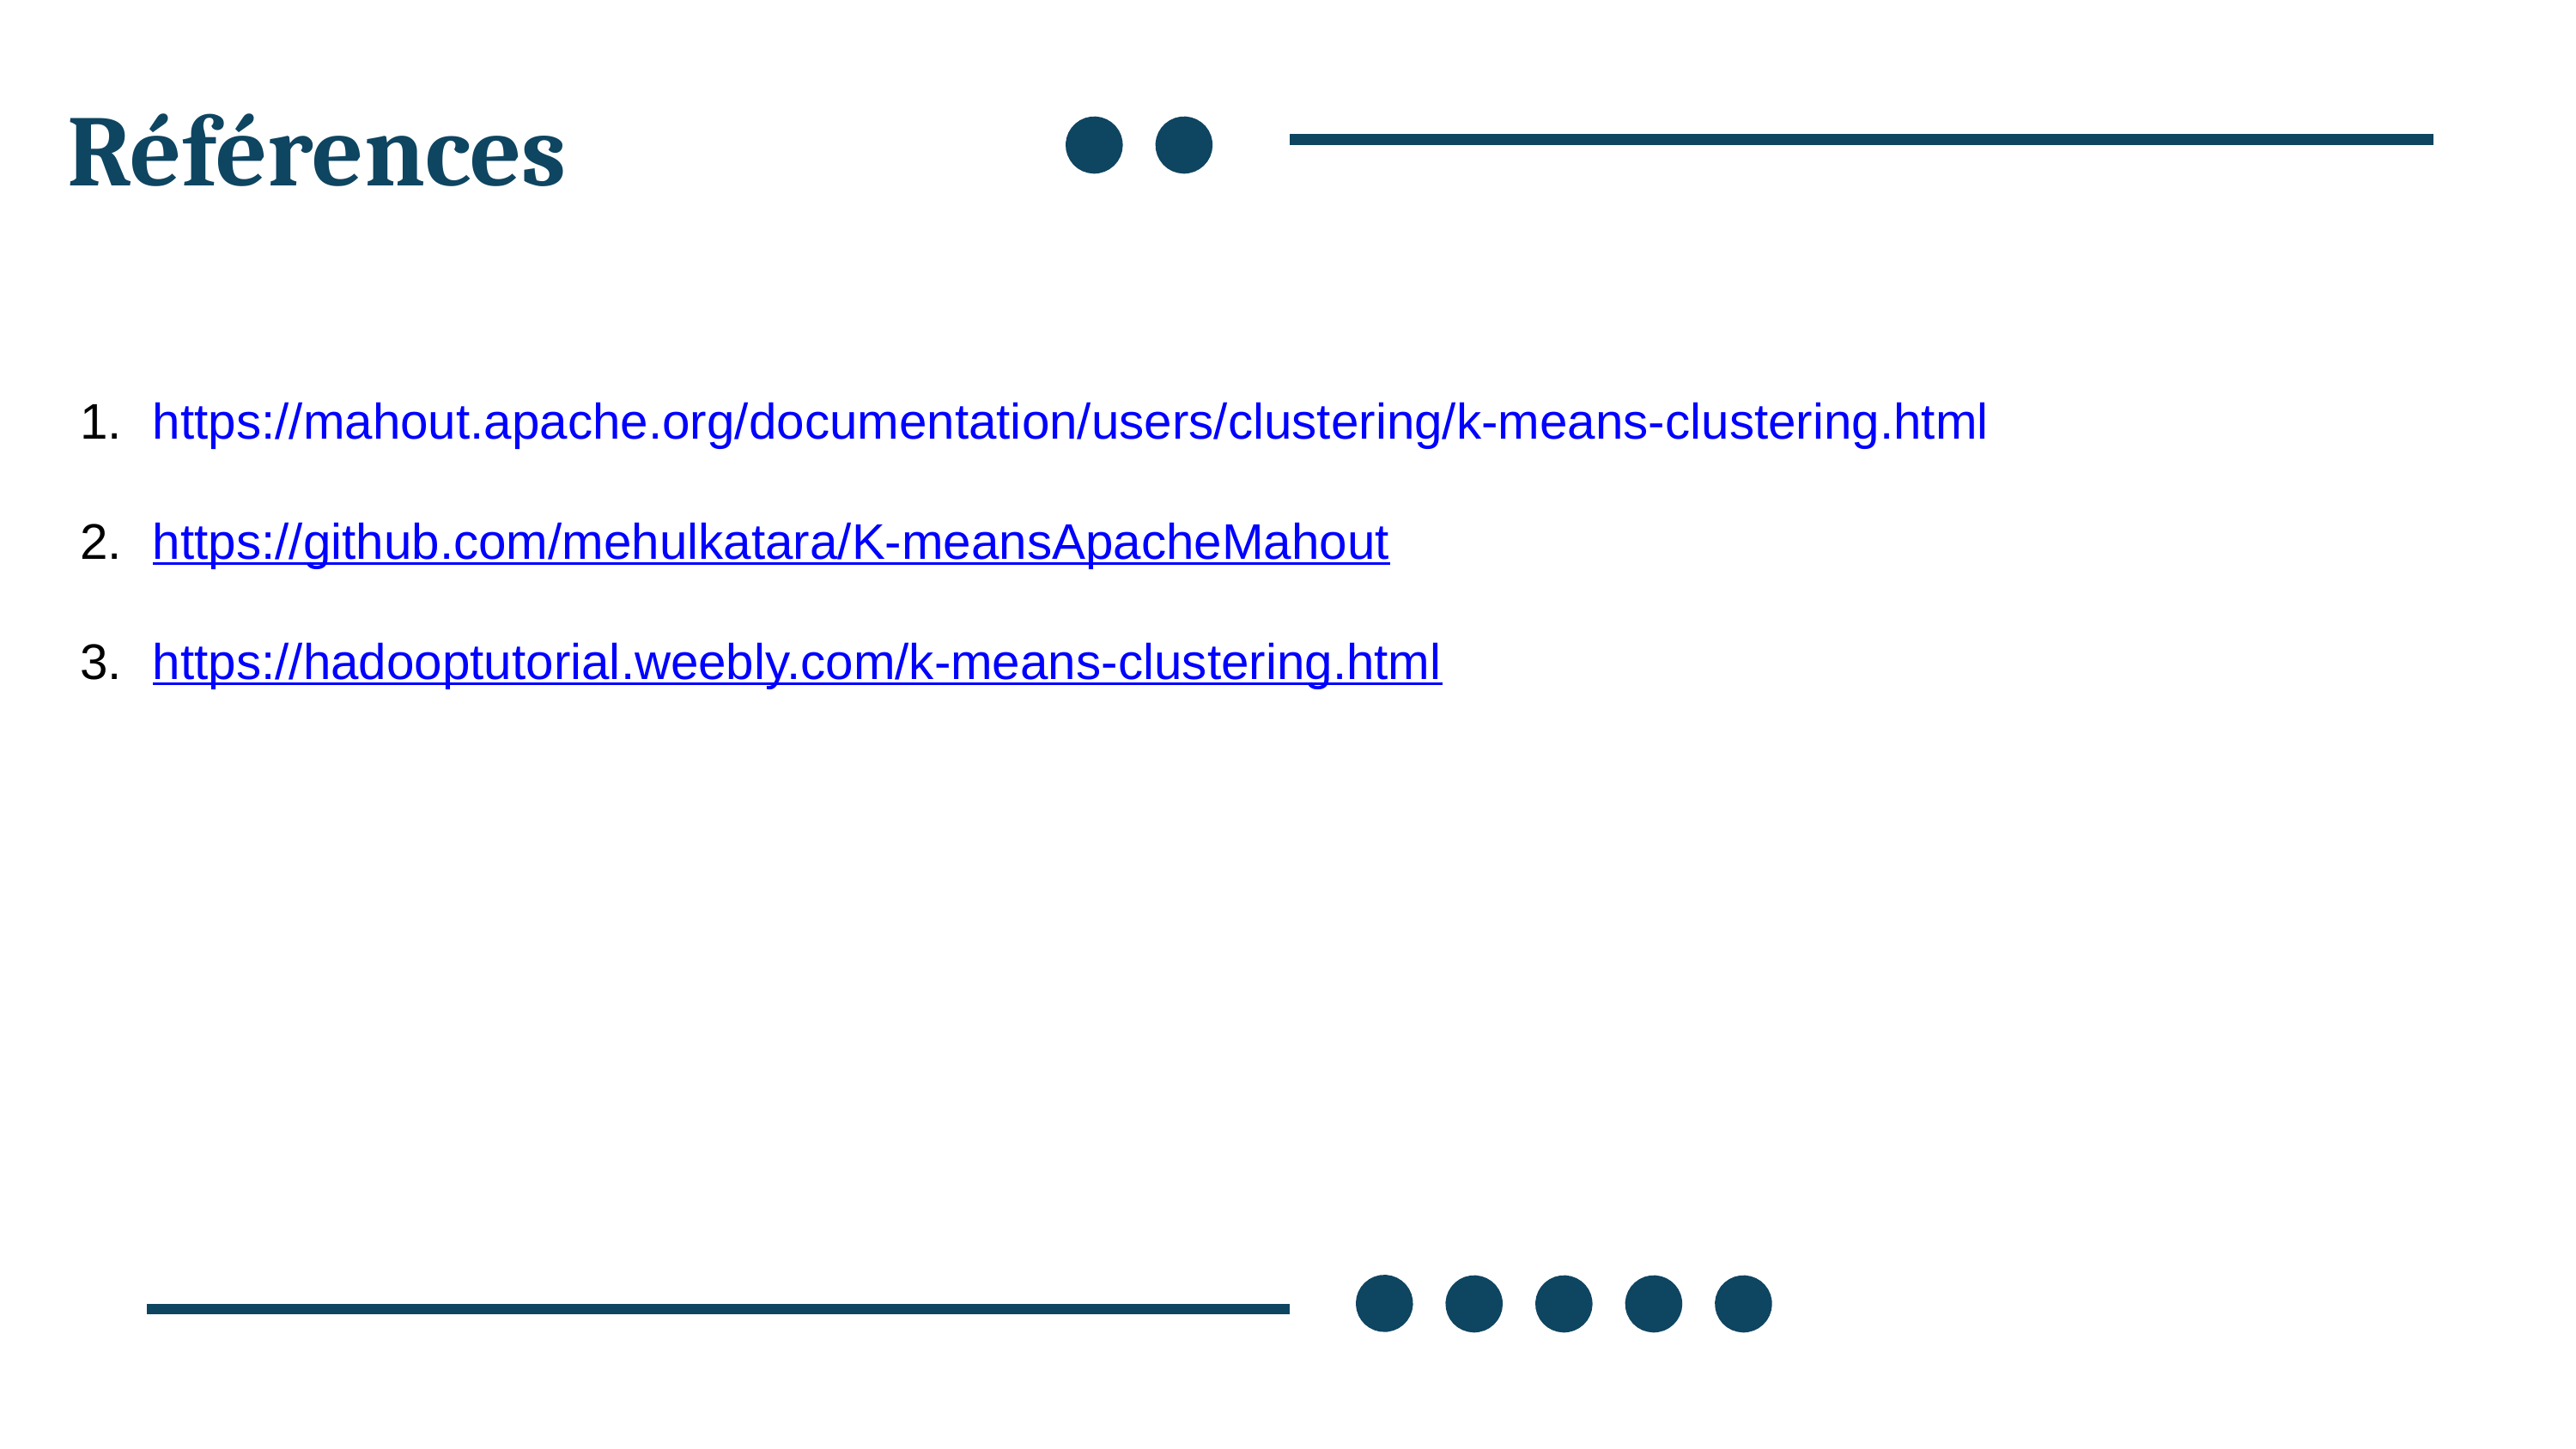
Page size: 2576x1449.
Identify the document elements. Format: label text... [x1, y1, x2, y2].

text_box Références [67, 82, 2064, 207]
text_box [1535, 1275, 1593, 1333]
text_box [1625, 1275, 1683, 1333]
text_box https://mahout.apache.org/documentation/users/clustering/k-means-clustering.html https://github.com/mehulkatara/K-meansApacheMahout https://hadooptutorial.weebly.com/k-means-clustering.html [67, 322, 2514, 756]
text_box [1715, 1275, 1772, 1333]
text_box [1356, 1275, 1413, 1332]
text_box [1445, 1275, 1504, 1333]
